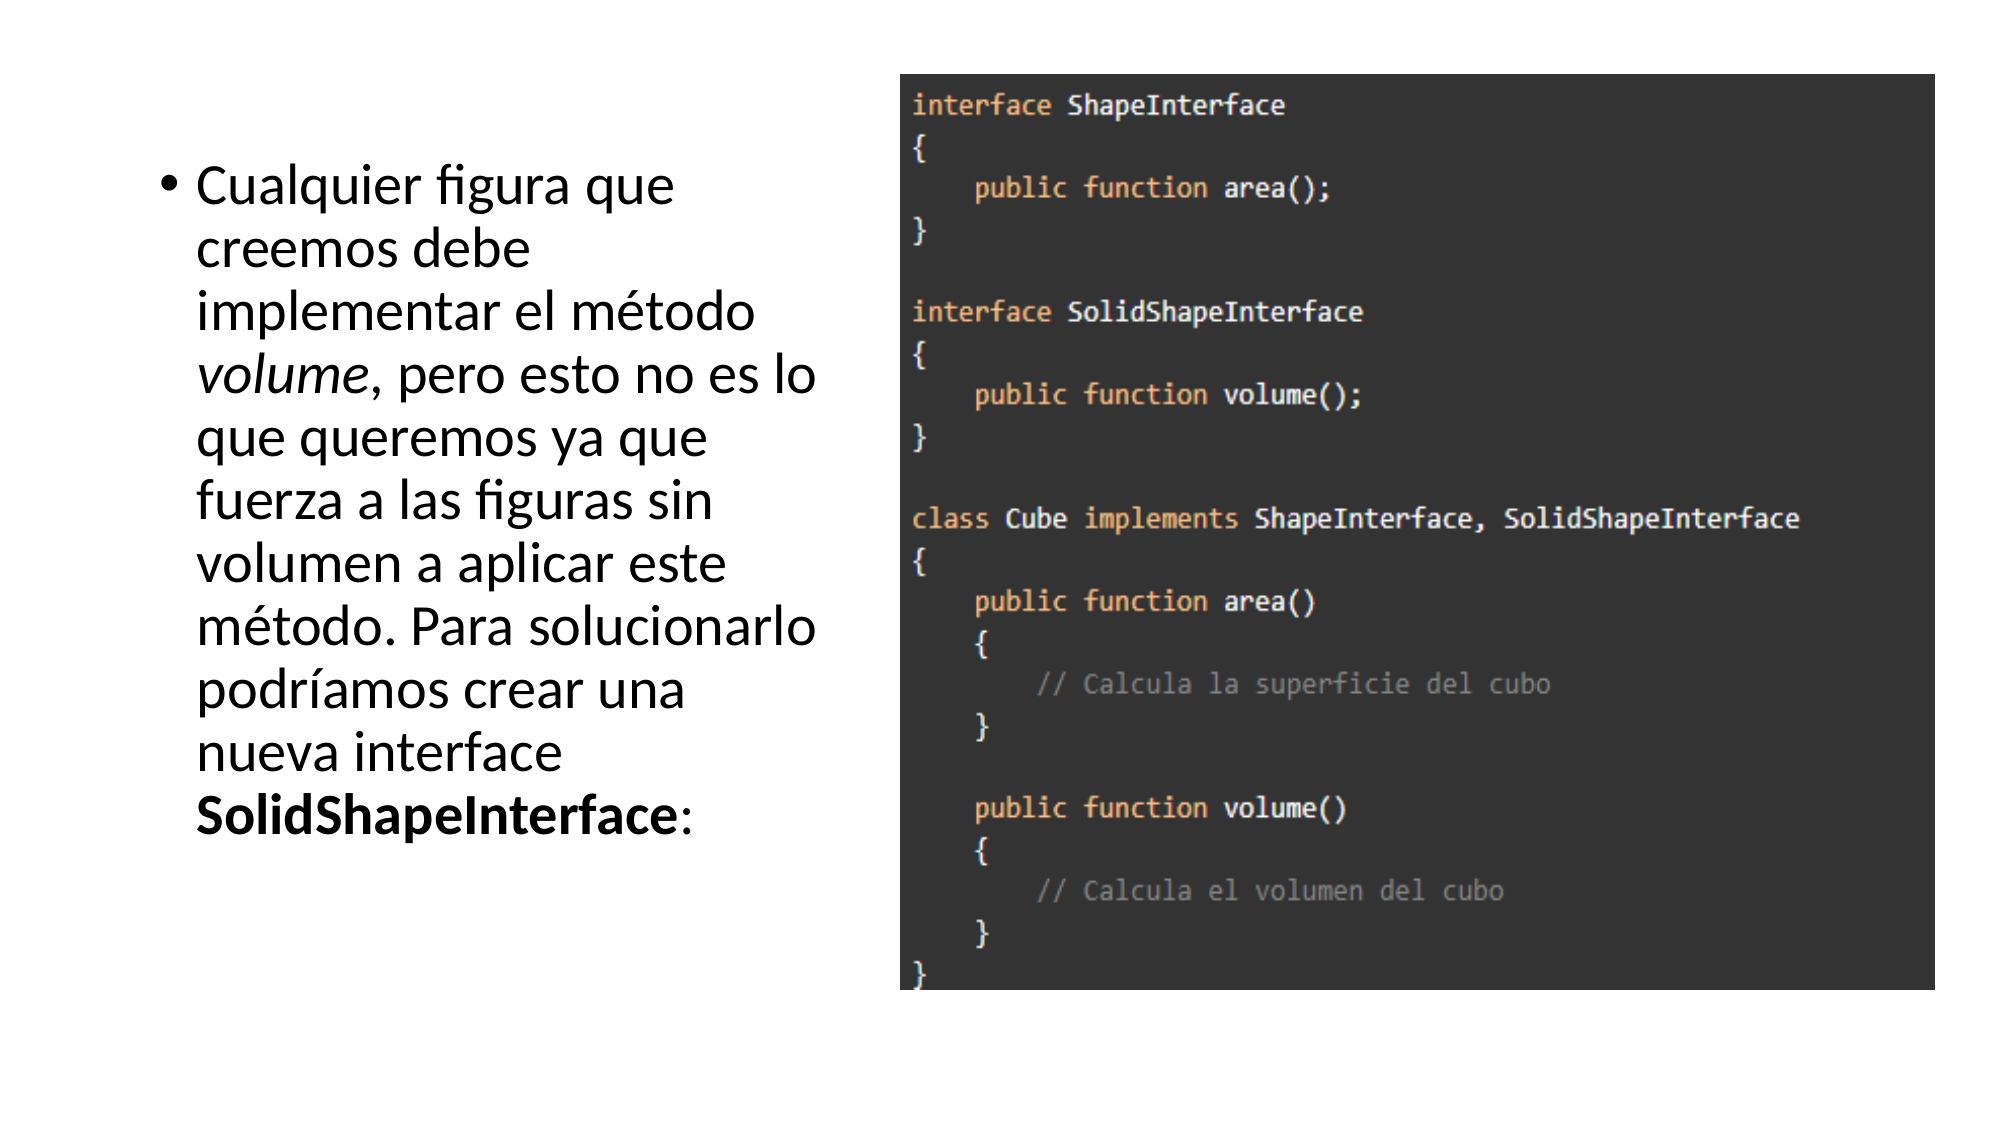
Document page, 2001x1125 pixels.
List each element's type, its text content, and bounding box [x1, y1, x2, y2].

picture [899, 74, 1935, 990]
list Cualquier figura que creemos debe implementar el método volume, pero esto no es lo que queremos ya que fuerza a las figuras sin volumen a aplicar este método. Para solucionarlo podríamos crear una nueva interface SolidShapeInterface: [144, 147, 836, 861]
